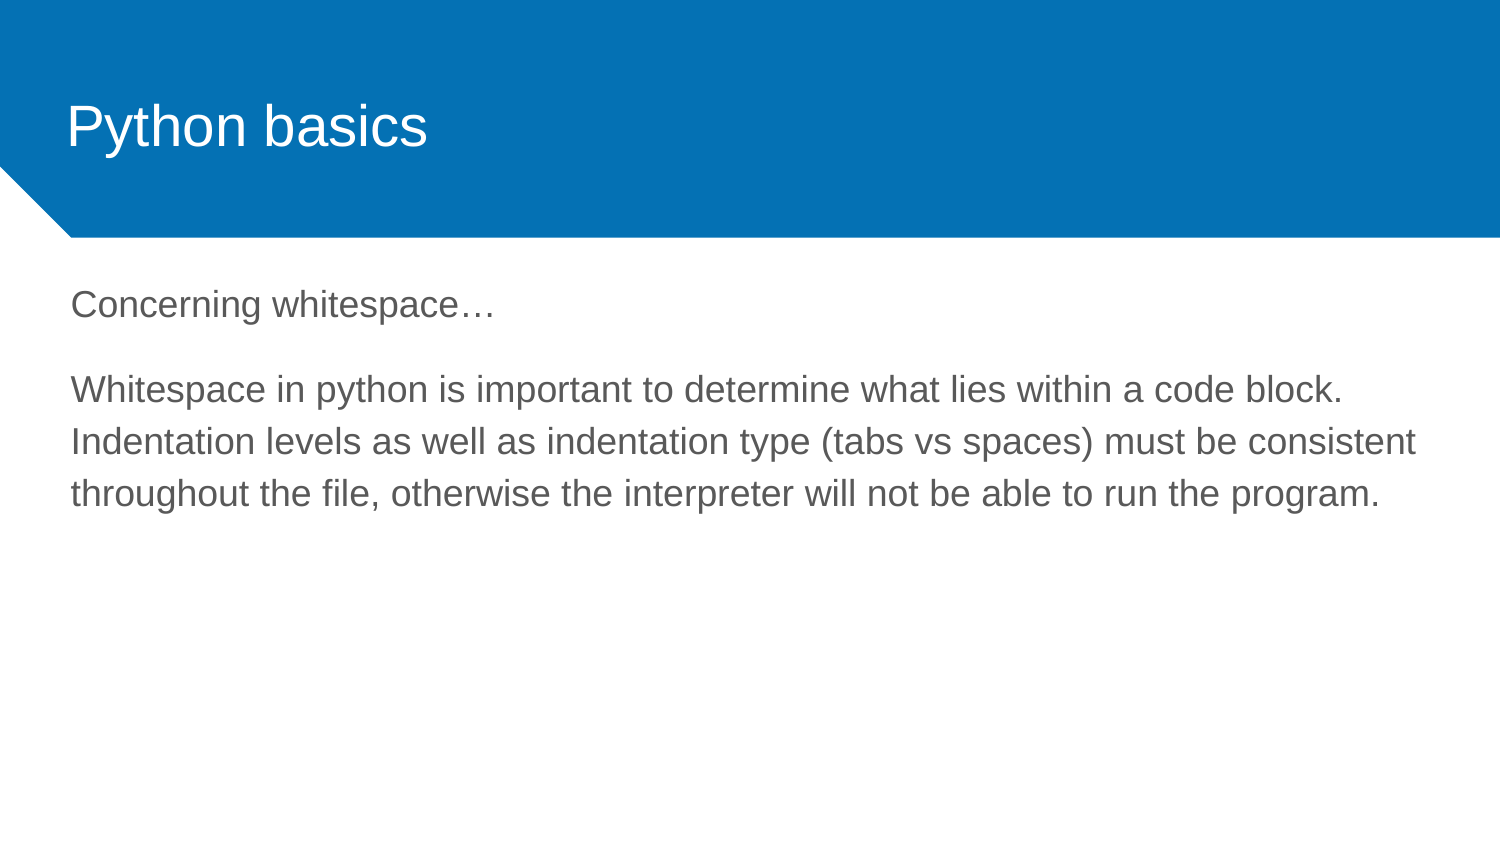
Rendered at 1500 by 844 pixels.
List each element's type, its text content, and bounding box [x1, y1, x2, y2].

title Python basics [51, 72, 1449, 167]
list Concerning whitespace… Whitespace in python is important to determine what lies within a code block. Indentation levels as well as indentation type (tabs vs spaces) must be consistent throughout the file, otherwise the interpreter will not be able to run the program. [55, 258, 1454, 819]
